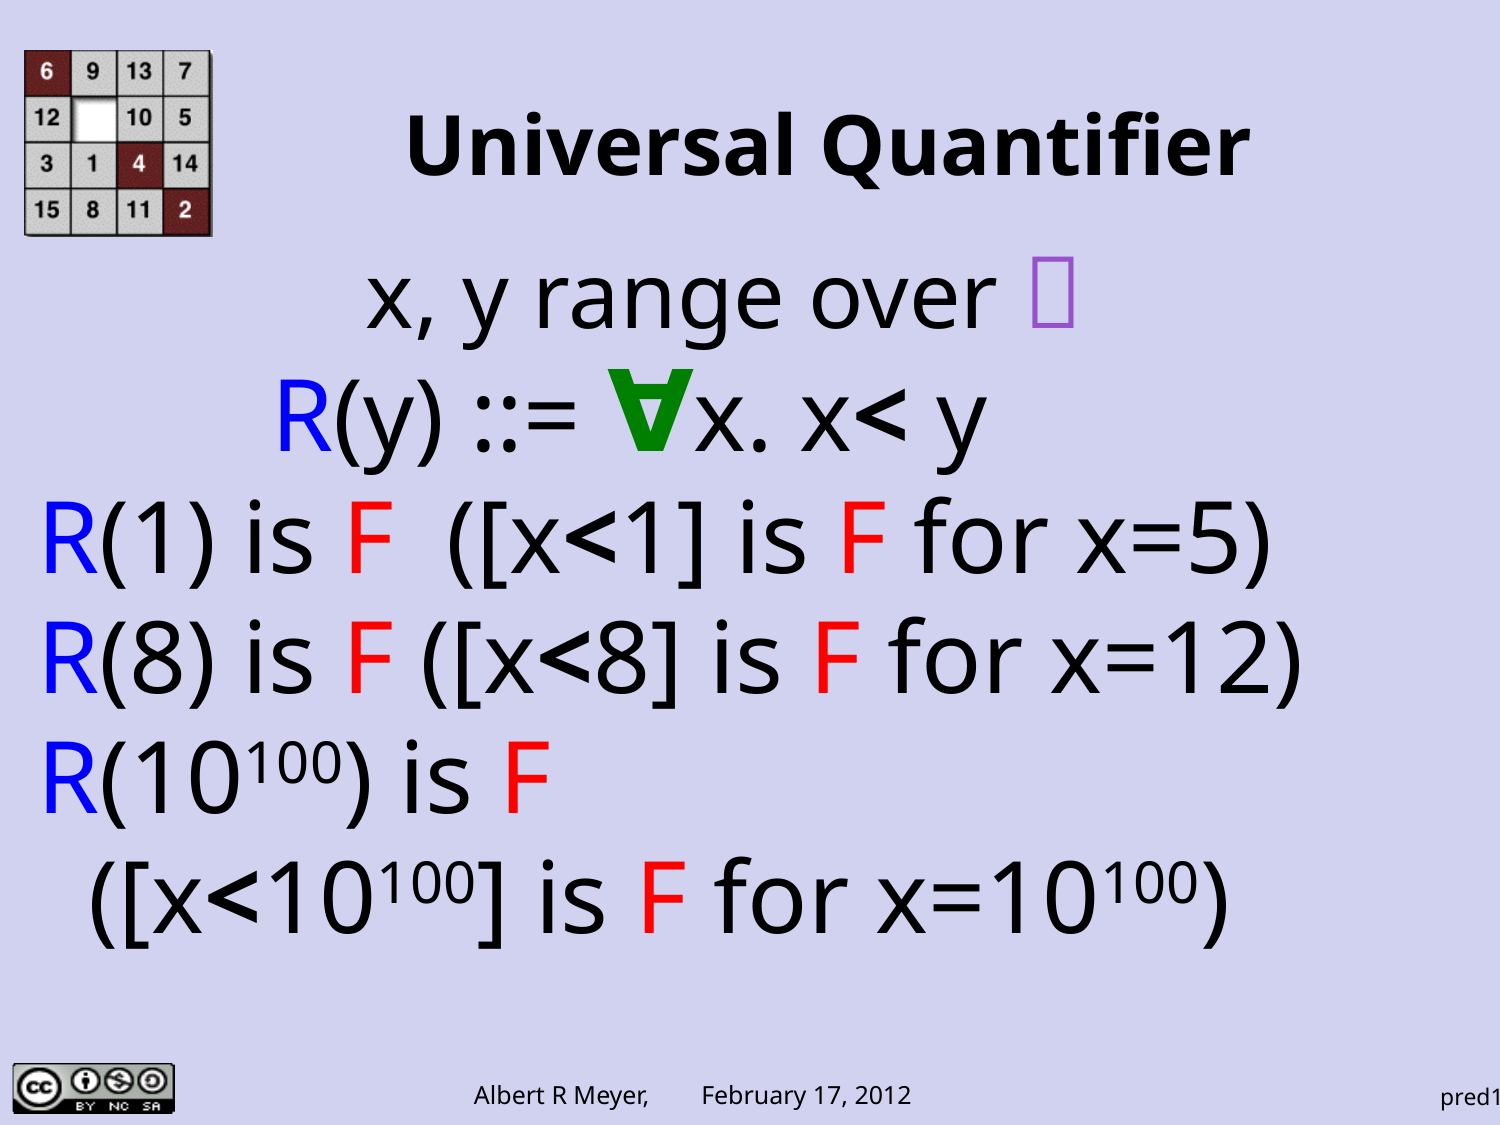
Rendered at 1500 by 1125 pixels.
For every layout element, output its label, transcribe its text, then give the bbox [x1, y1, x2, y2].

text_box R(y) ::= ∀x. x< y R(1) is F ([x<1] is F for x=5) R(8) is F ([x<8] is F for x=12) R(10100) is F ([x<10100] is F for x=10100) [22, 331, 1459, 961]
title Universal Quantifier [270, 59, 1386, 225]
picture [12, 1063, 175, 1114]
picture [24, 50, 213, 237]
text_box x, y range over  [351, 220, 1142, 356]
